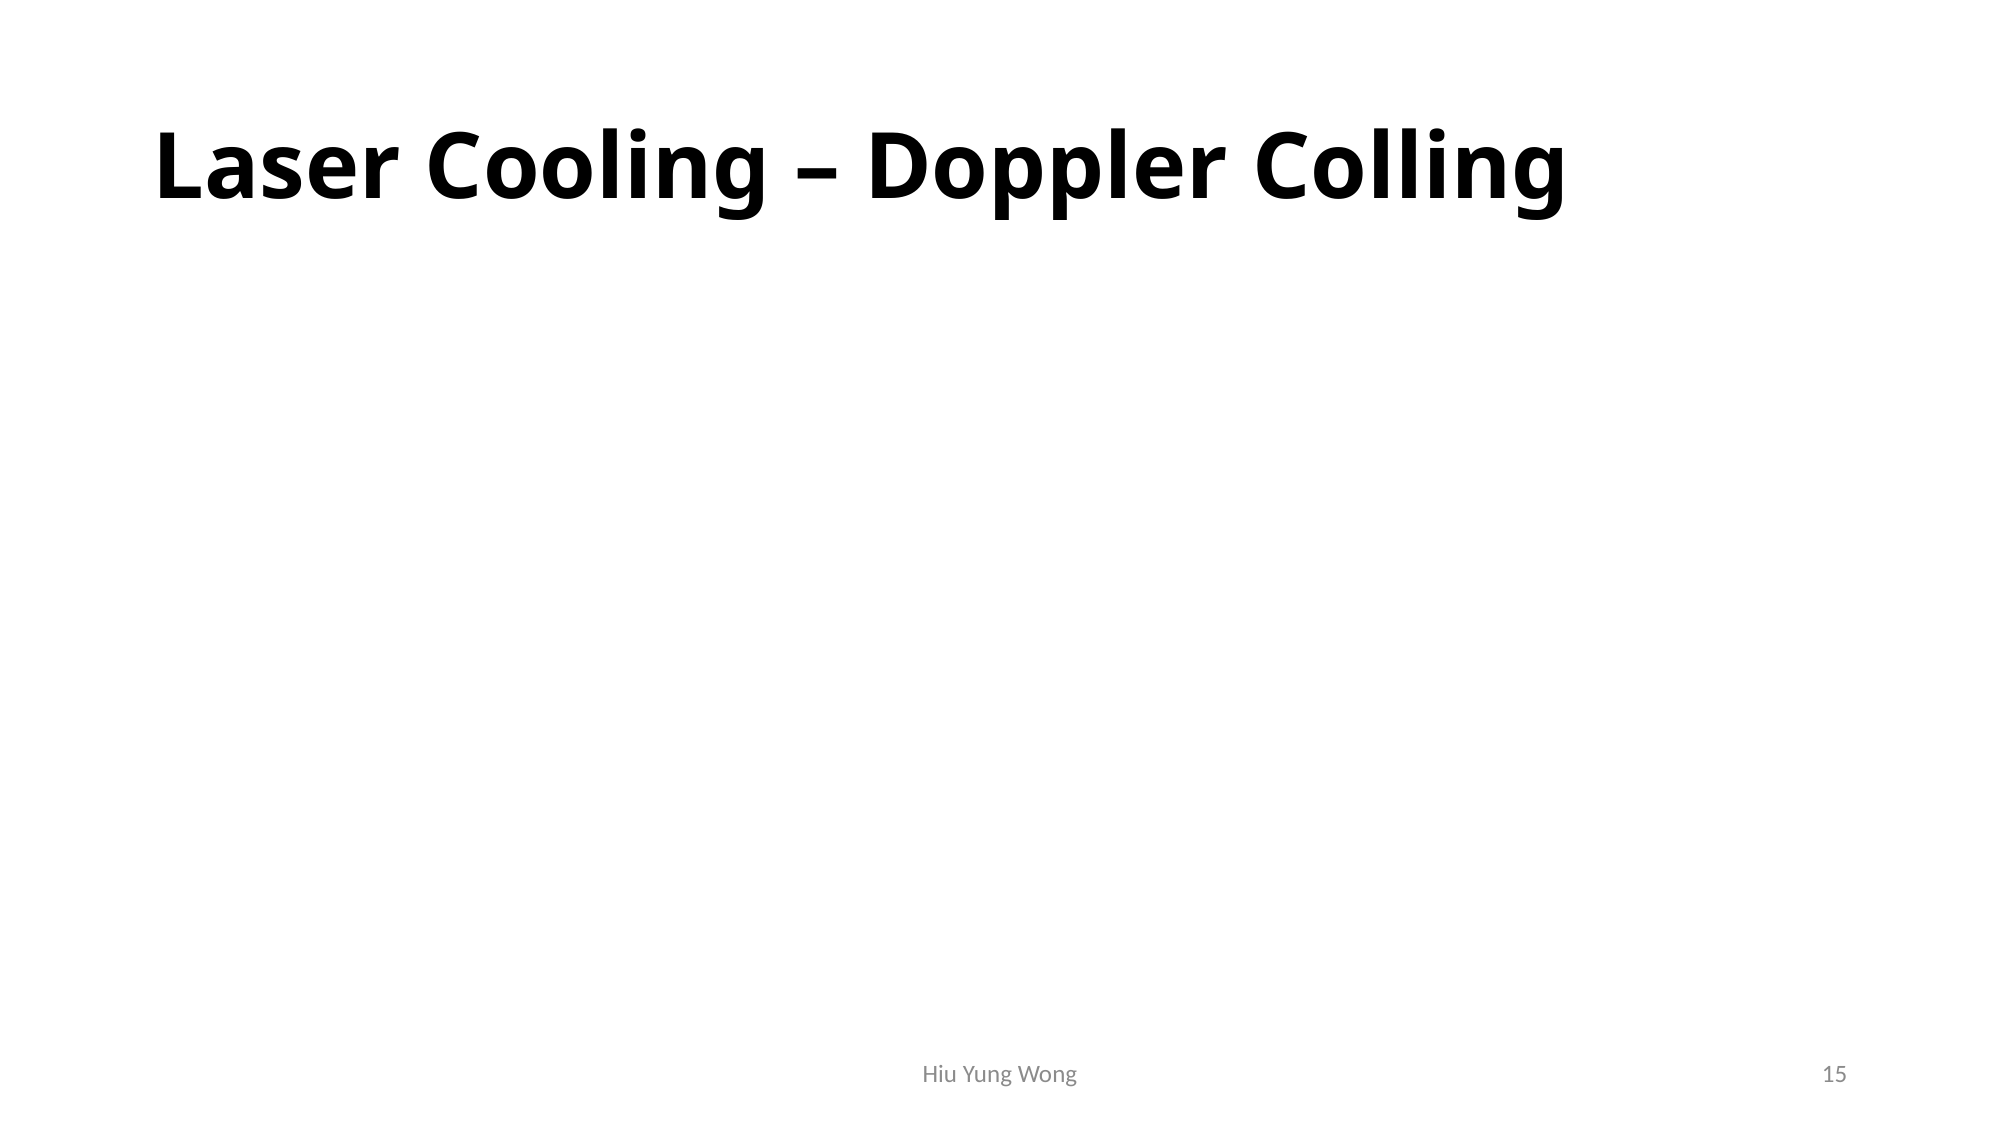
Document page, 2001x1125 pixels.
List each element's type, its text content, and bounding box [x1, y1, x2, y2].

footer Hiu Yung Wong [662, 1042, 1338, 1103]
slide_number 15 [1412, 1042, 1863, 1103]
title Laser Cooling – Doppler Colling [137, 59, 1863, 278]
